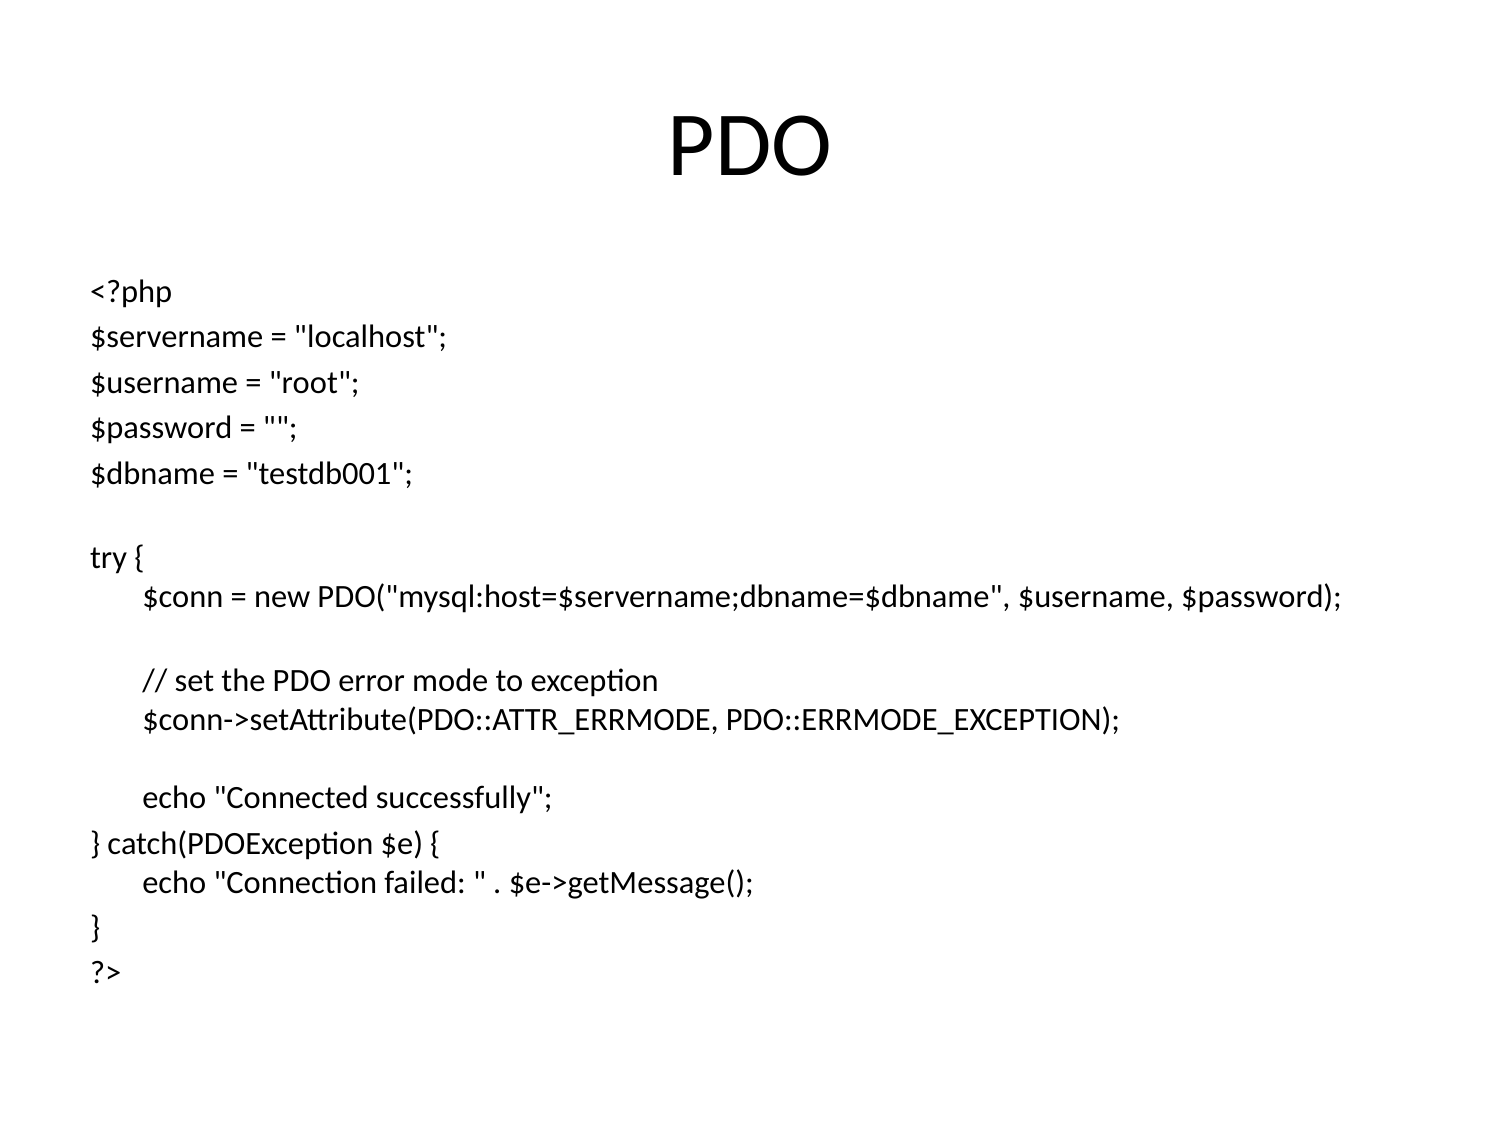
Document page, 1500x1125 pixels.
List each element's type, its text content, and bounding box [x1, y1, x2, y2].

title PDO [75, 45, 1425, 233]
list <?php $servername = "localhost"; $username = "root"; $password = ""; $dbname = "testdb001"; try { $conn = new PDO("mysql:host=$servername;dbname=$dbname", $username, $password); // set the PDO error mode to exception $conn->setAttribute(PDO::ATTR_ERRMODE, PDO::ERRMODE_EXCEPTION); echo "Connected successfully"; } catch(PDOException $e) { echo "Connection failed: " . $e->getMessage(); } ?> [75, 262, 1425, 1005]
